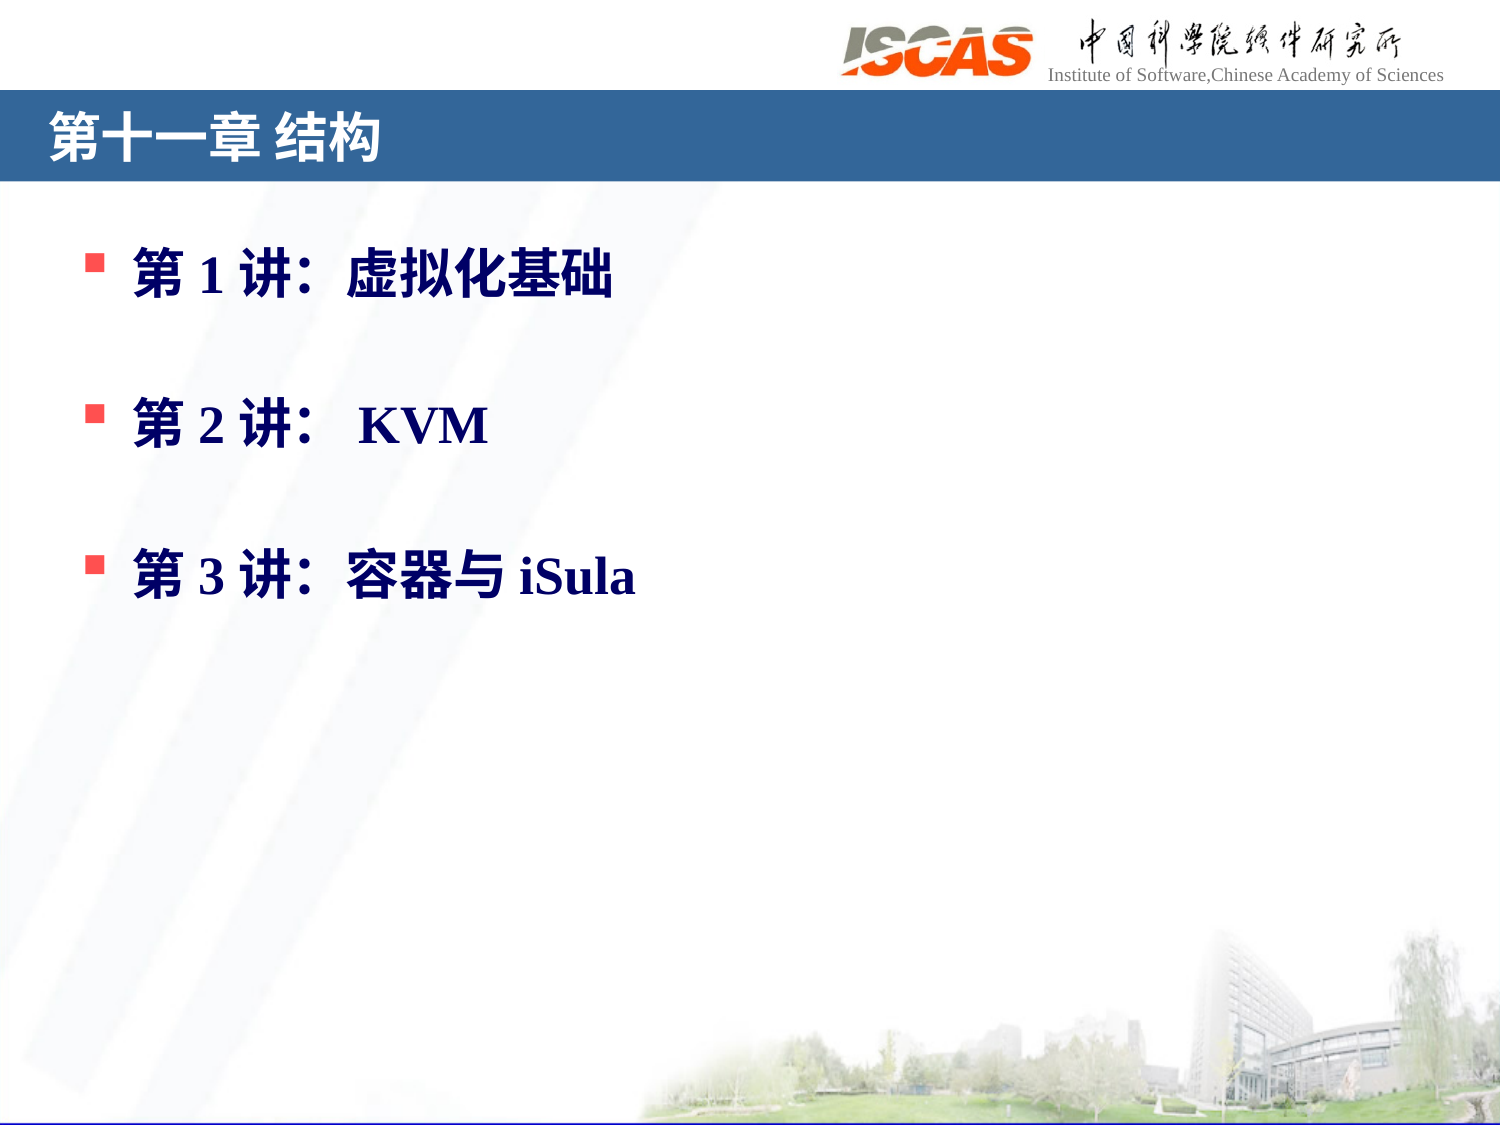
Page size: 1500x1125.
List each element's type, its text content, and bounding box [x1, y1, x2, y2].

picture [837, 18, 1045, 87]
title 第十一章 结构 [0, 89, 1500, 182]
picture [1077, 15, 1402, 71]
list 第1讲：虚拟化基础 第2讲：KVM 第3讲：容器与iSula [64, 231, 1156, 1021]
picture [0, 182, 1500, 1125]
